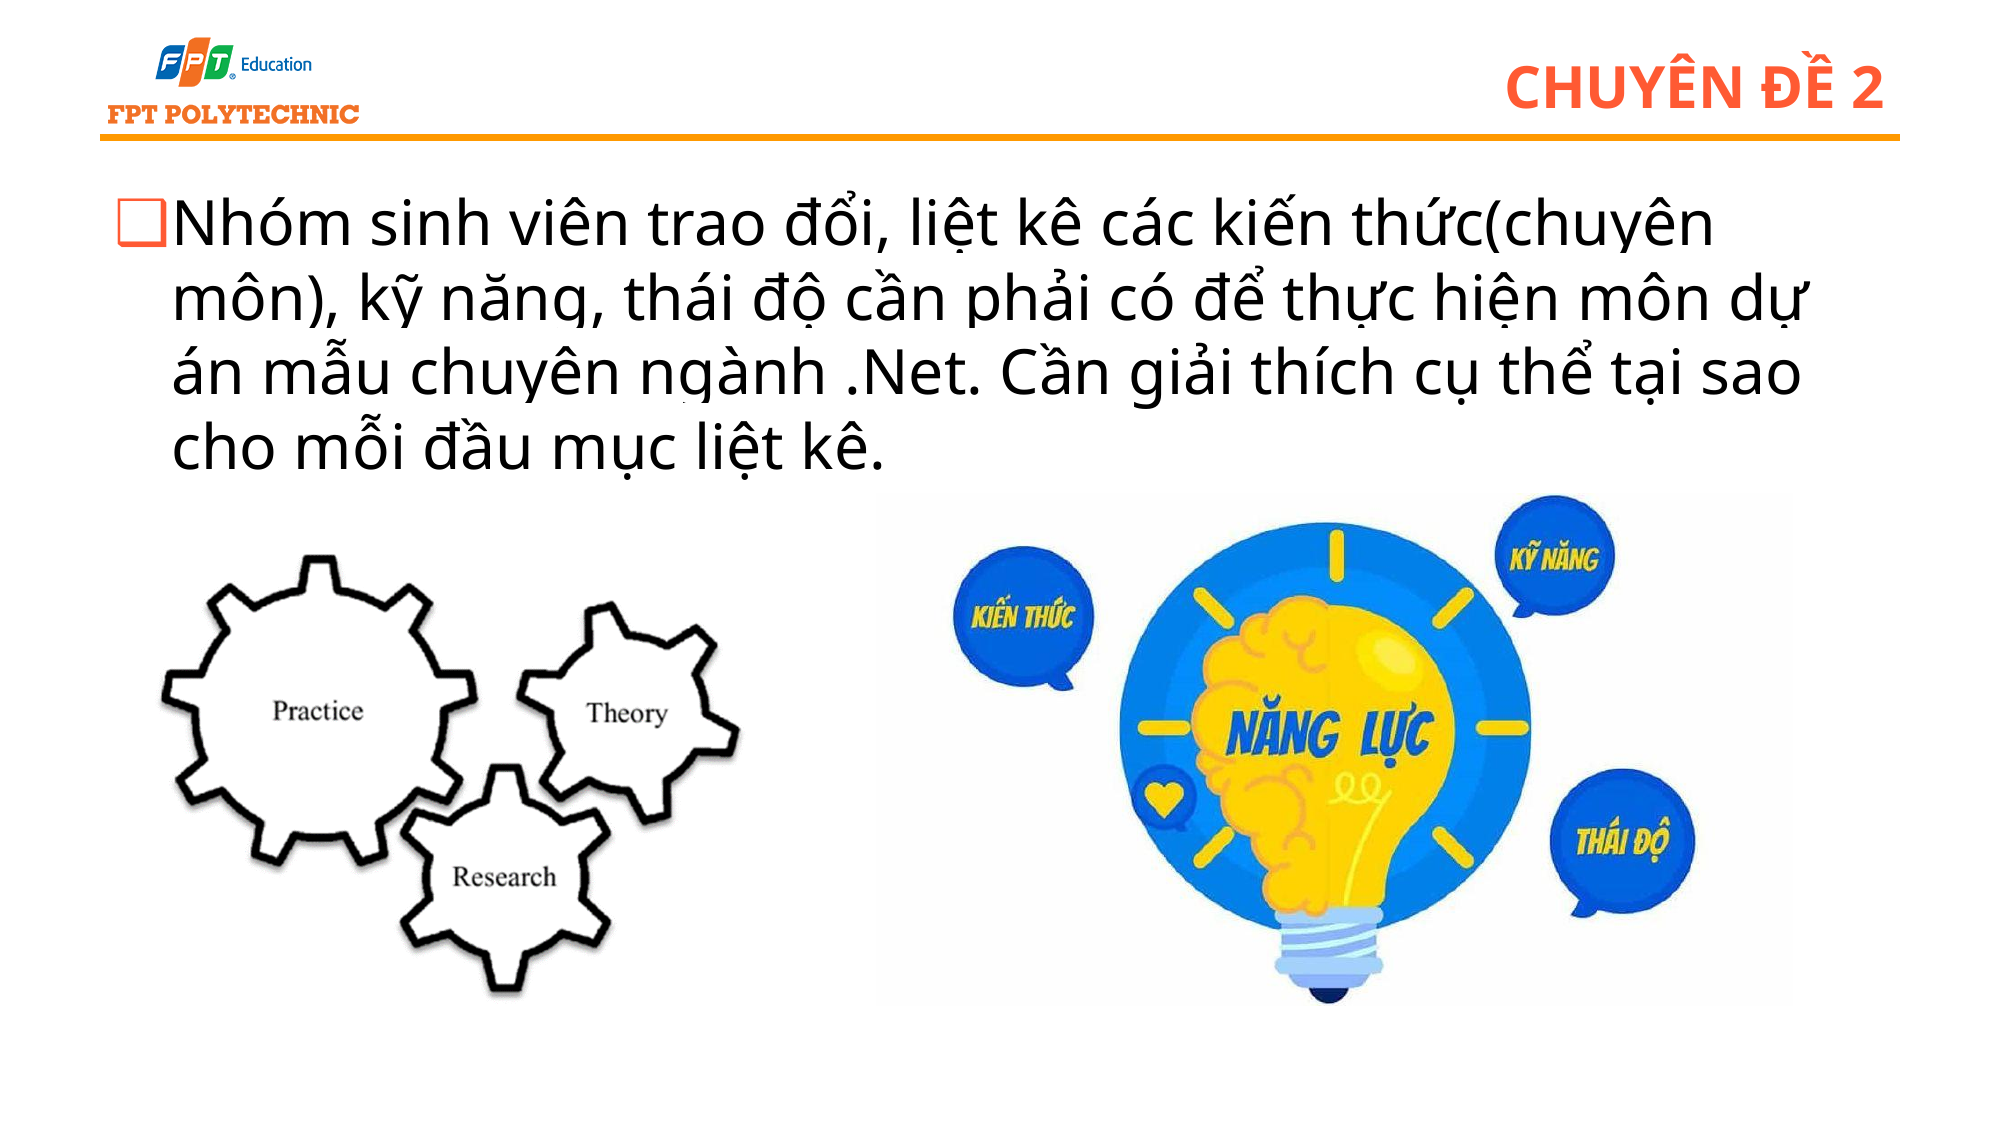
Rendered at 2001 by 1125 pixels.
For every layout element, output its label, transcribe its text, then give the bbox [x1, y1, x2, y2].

title Chuyên đề 2 [366, 45, 1900, 125]
picture [99, 135, 367, 143]
picture [876, 493, 1794, 1006]
list Nhóm sinh viên trao đổi, liệt kê các kiến thức(chuyên môn), kỹ năng, thái độ cần phải có để thực hiện môn dự án mẫu chuyên ngành .Net. Cần giải thích cụ thể tại sao cho mỗi đầu mục liệt kê. [99, 174, 1900, 1038]
picture [99, 25, 367, 134]
picture [124, 520, 778, 1033]
